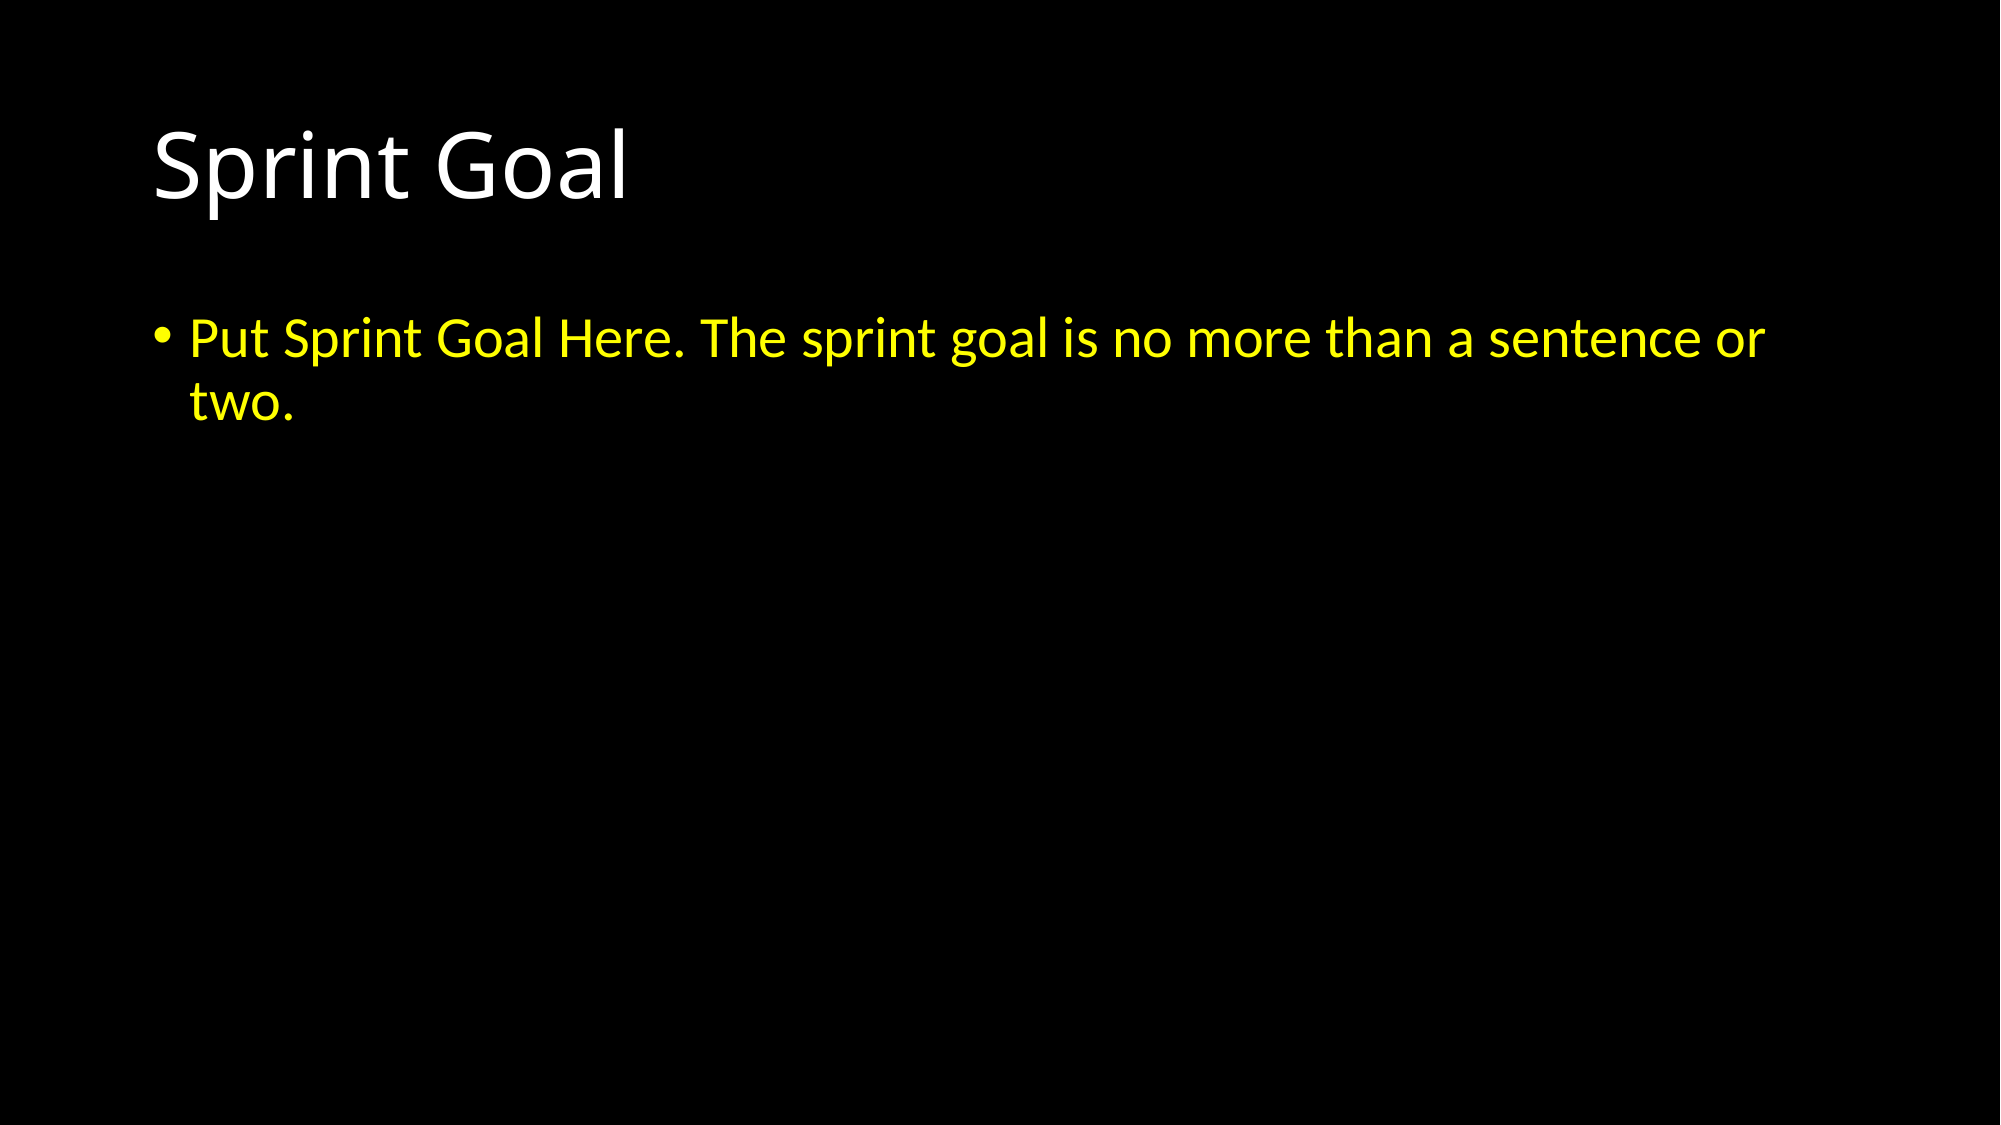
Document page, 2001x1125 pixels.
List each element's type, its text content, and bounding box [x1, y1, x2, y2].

title Sprint Goal [137, 59, 1863, 278]
list Put Sprint Goal Here. The sprint goal is no more than a sentence or two. [137, 299, 1863, 1014]
